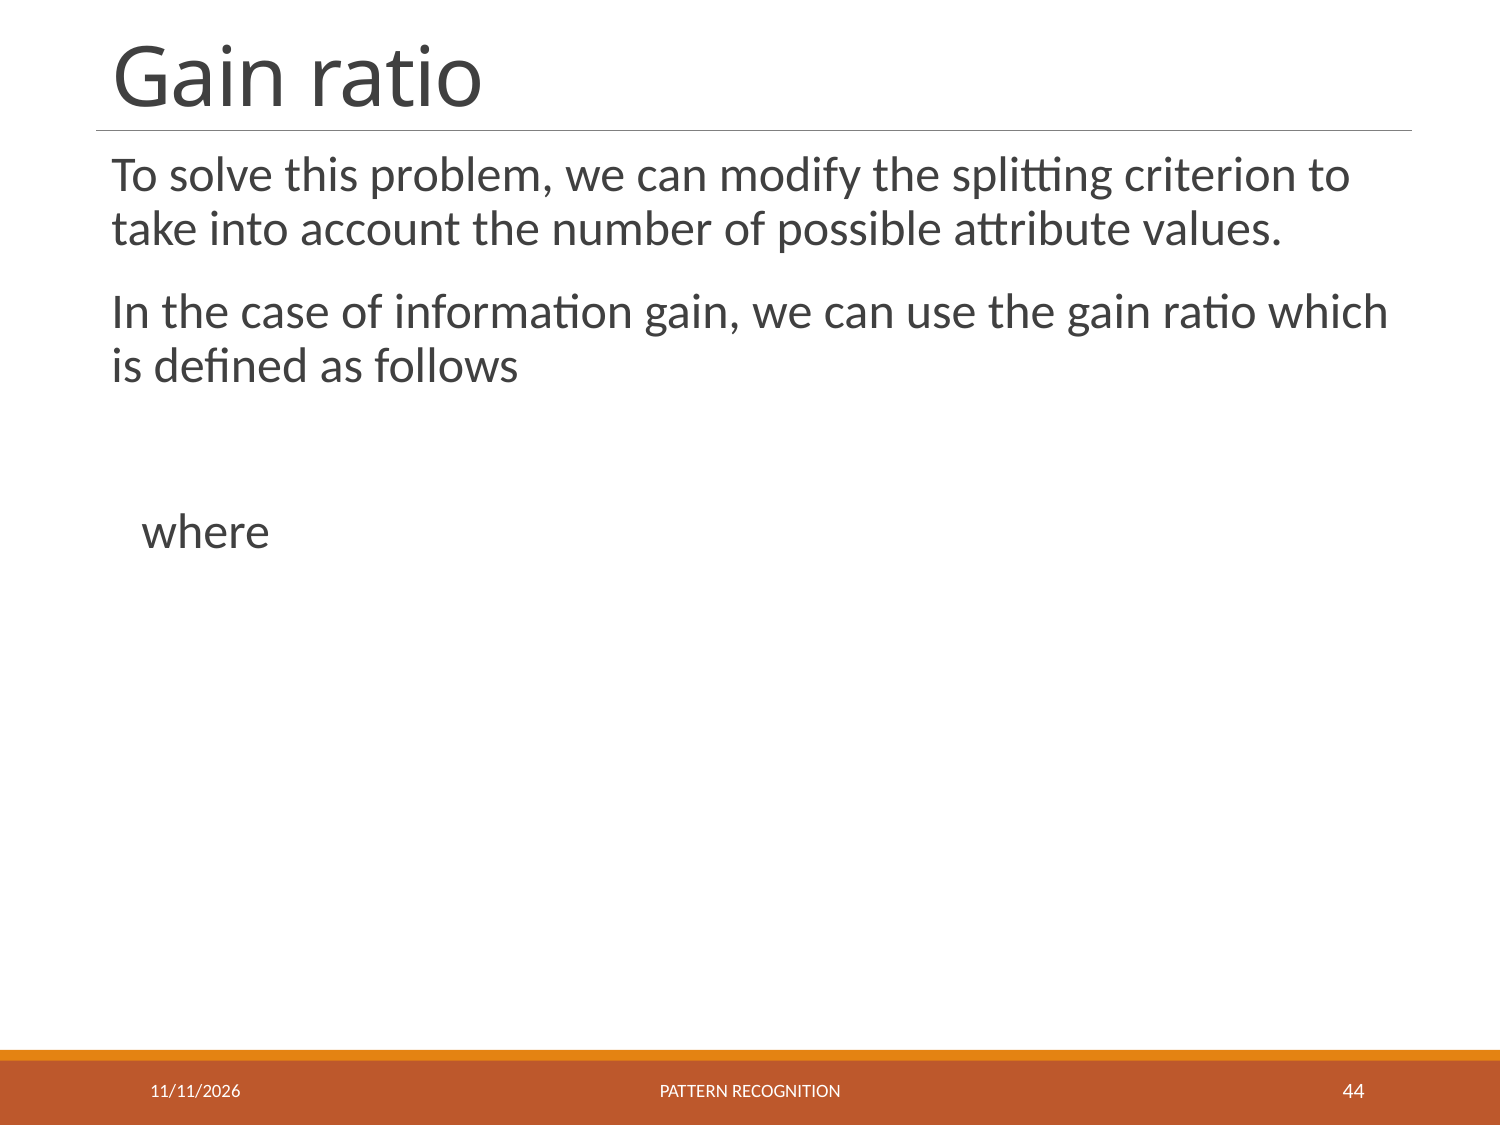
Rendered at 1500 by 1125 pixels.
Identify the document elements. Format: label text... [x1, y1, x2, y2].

footer Pattern recognition [453, 1059, 1047, 1120]
title Gain ratio [96, 19, 1413, 131]
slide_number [135, 1059, 440, 1120]
slide_number 44 [1218, 1059, 1380, 1120]
